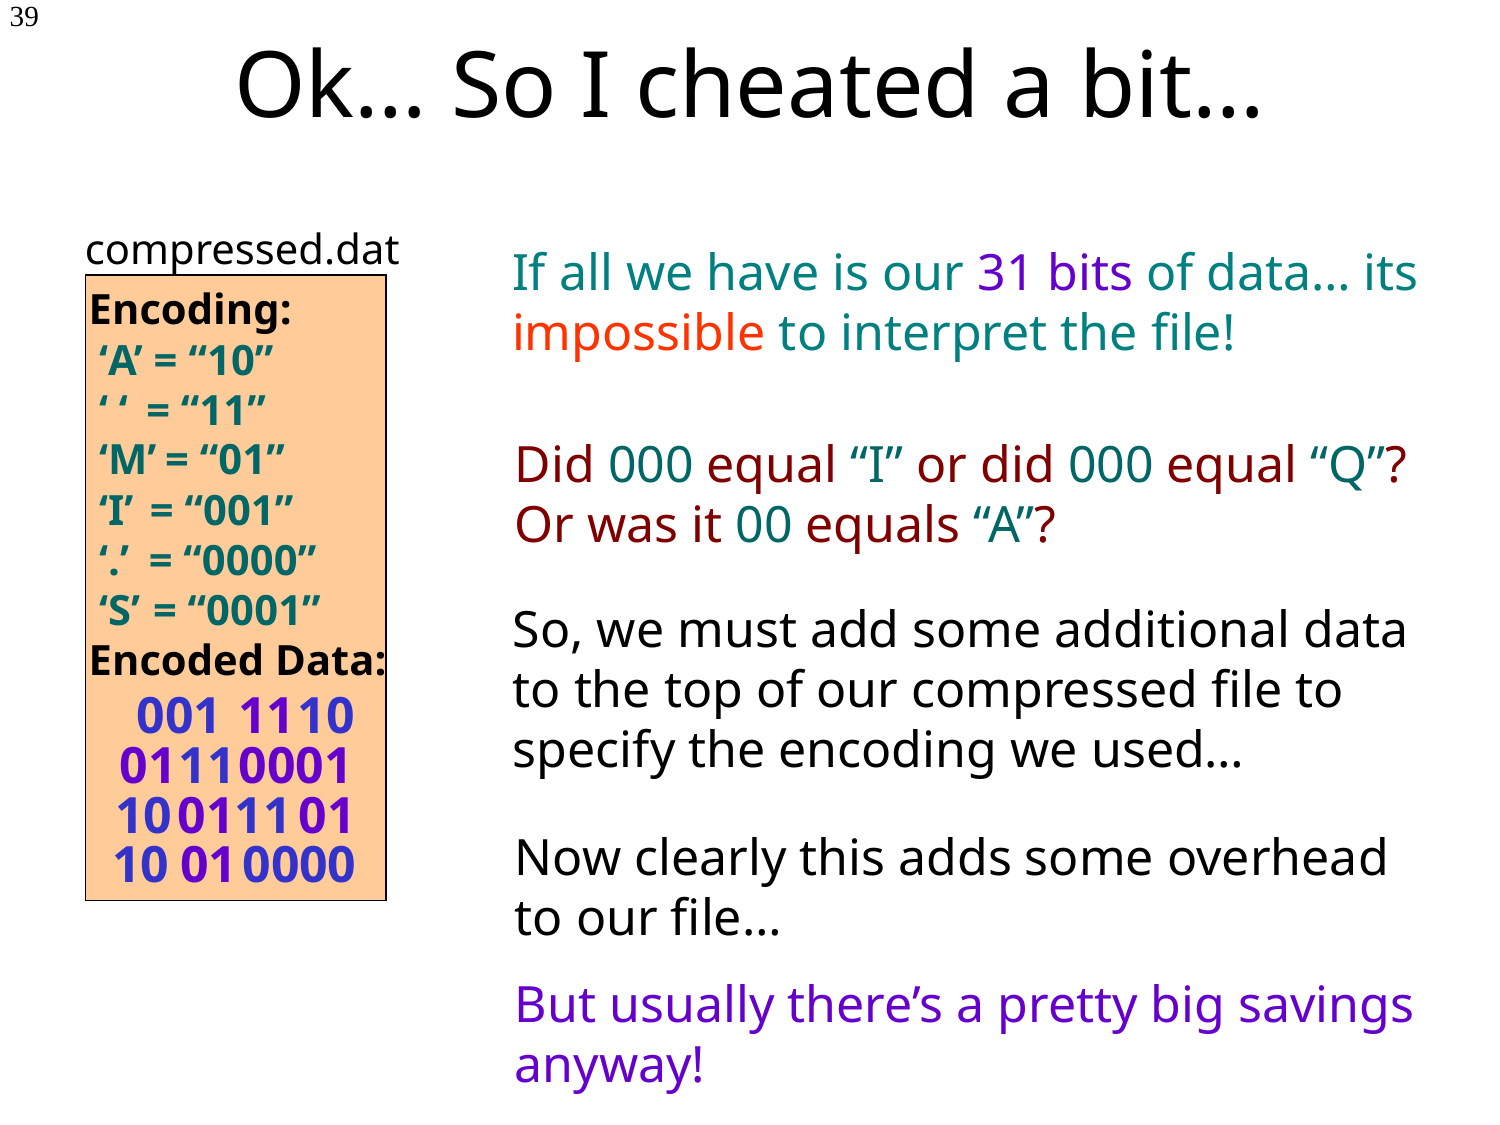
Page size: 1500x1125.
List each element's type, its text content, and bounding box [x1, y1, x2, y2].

slide_number 39 [0, 0, 55, 65]
text_box [85, 691, 89, 901]
text_box Now clearly this adds some overhead to our file… [500, 817, 1453, 953]
text_box If all we have is our 31 bits of data… its impossible to interpret the file! [497, 232, 1450, 368]
text_box But usually there’s a pretty big savings anyway! [500, 965, 1453, 1100]
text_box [95, 675, 376, 901]
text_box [74, 215, 411, 501]
text_box So, we must add some additional data to the top of our compressed file to specify the encoding we used… [498, 590, 1451, 785]
text_box [381, 691, 387, 901]
title Ok… So I cheated a bit… [112, 0, 1388, 175]
text_box Encoding: ‘A’ = “10” ‘ ‘ = “11” ‘M’ = “01” ‘I’ = “001” ‘.’ = “0000” ‘S’ = “0001” Encoded Data: [73, 508, 402, 691]
text_box Did 000 equal “I” or did 000 equal “Q”? Or was it 00 equals “A”? [500, 424, 1453, 560]
